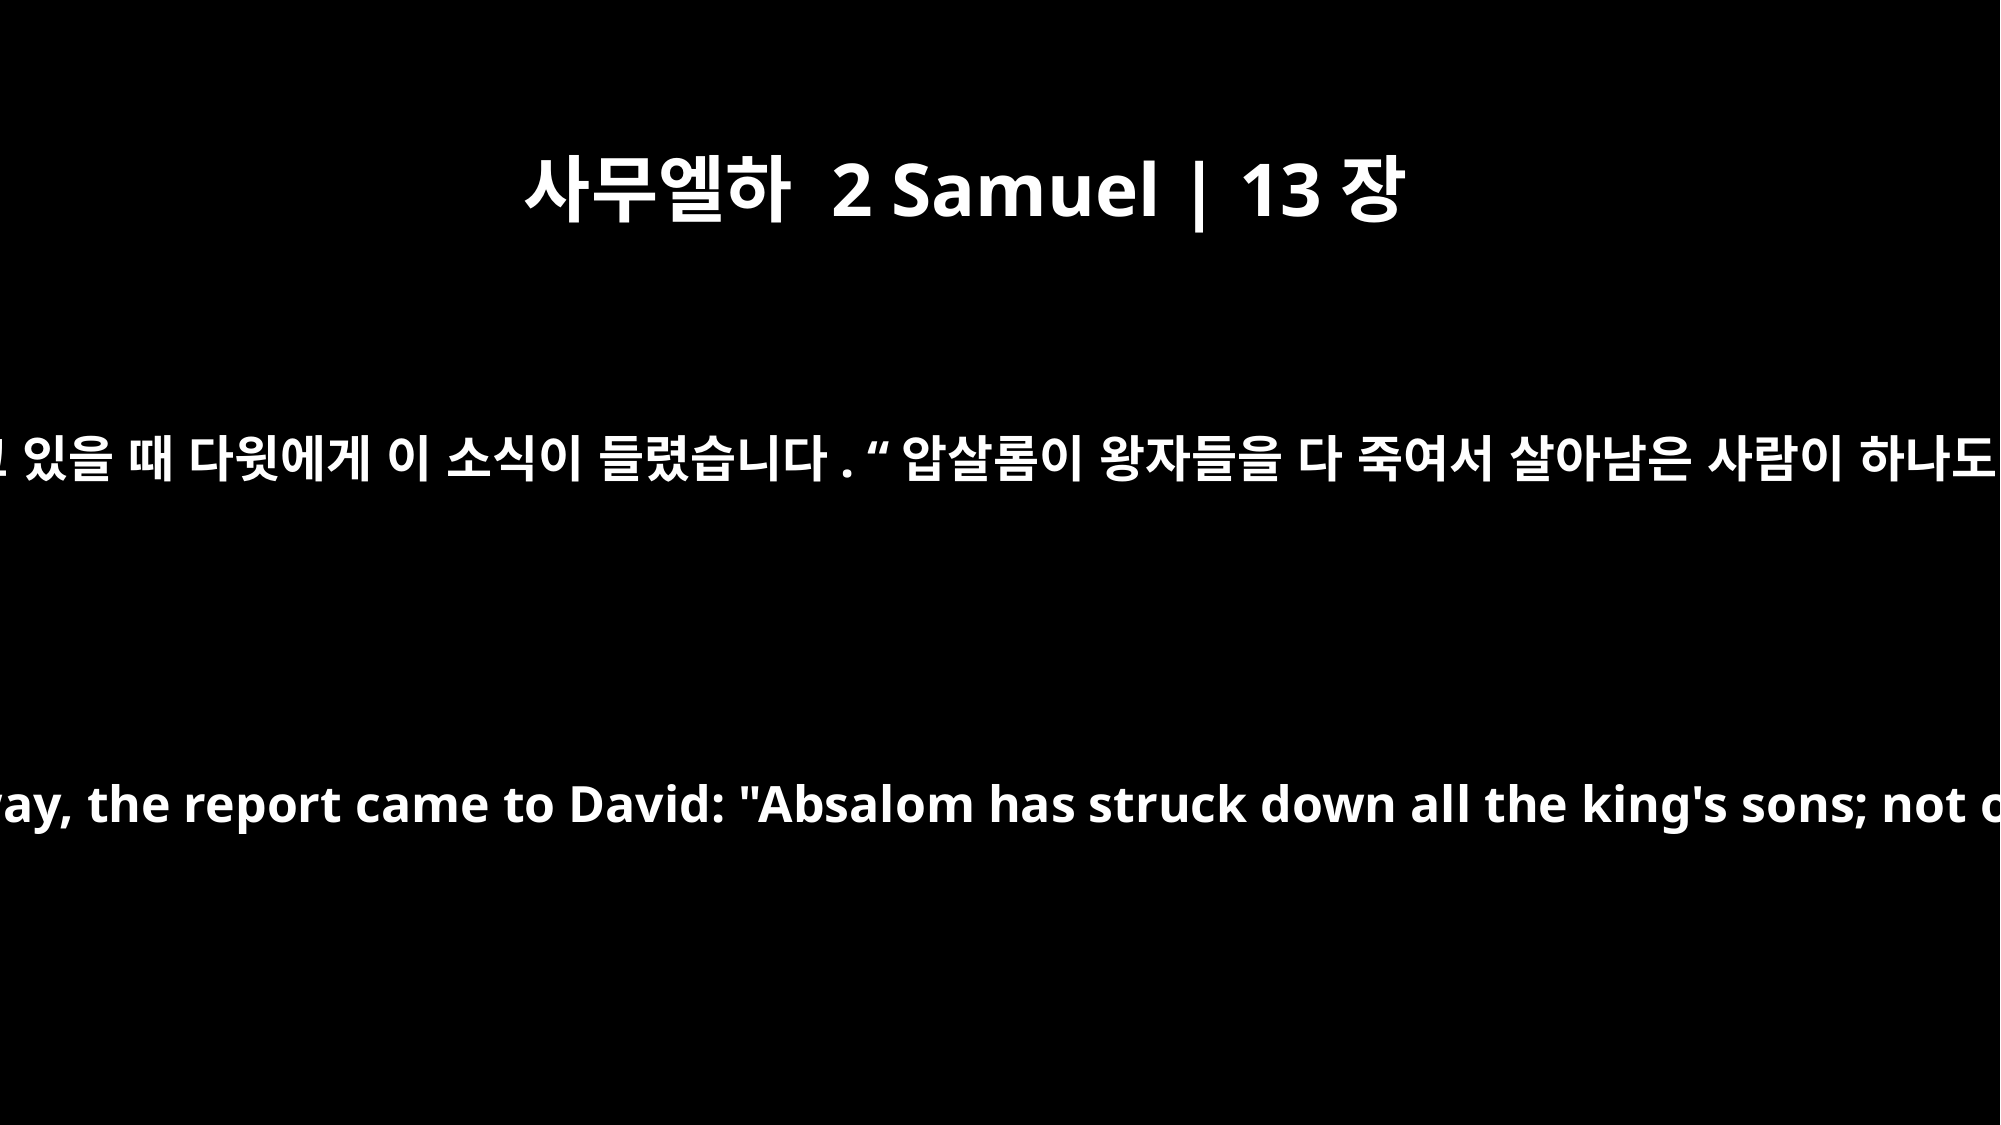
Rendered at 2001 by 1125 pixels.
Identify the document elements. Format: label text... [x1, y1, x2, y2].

text_box 30 그들이 달아나고 있을 때 다윗에게 이 소식이 들렸습니다. “압살롬이 왕자들을 다 죽여서 살아남은 사람이 하나도 없답니다.” [0, 359, 2000, 495]
text_box While they were on their way, the report came to David: "Absalom has struck down all the king's sons; not one of them is left." [0, 764, 2000, 840]
text_box 사무엘하 2 Samuel | 13장 [509, 136, 1423, 239]
